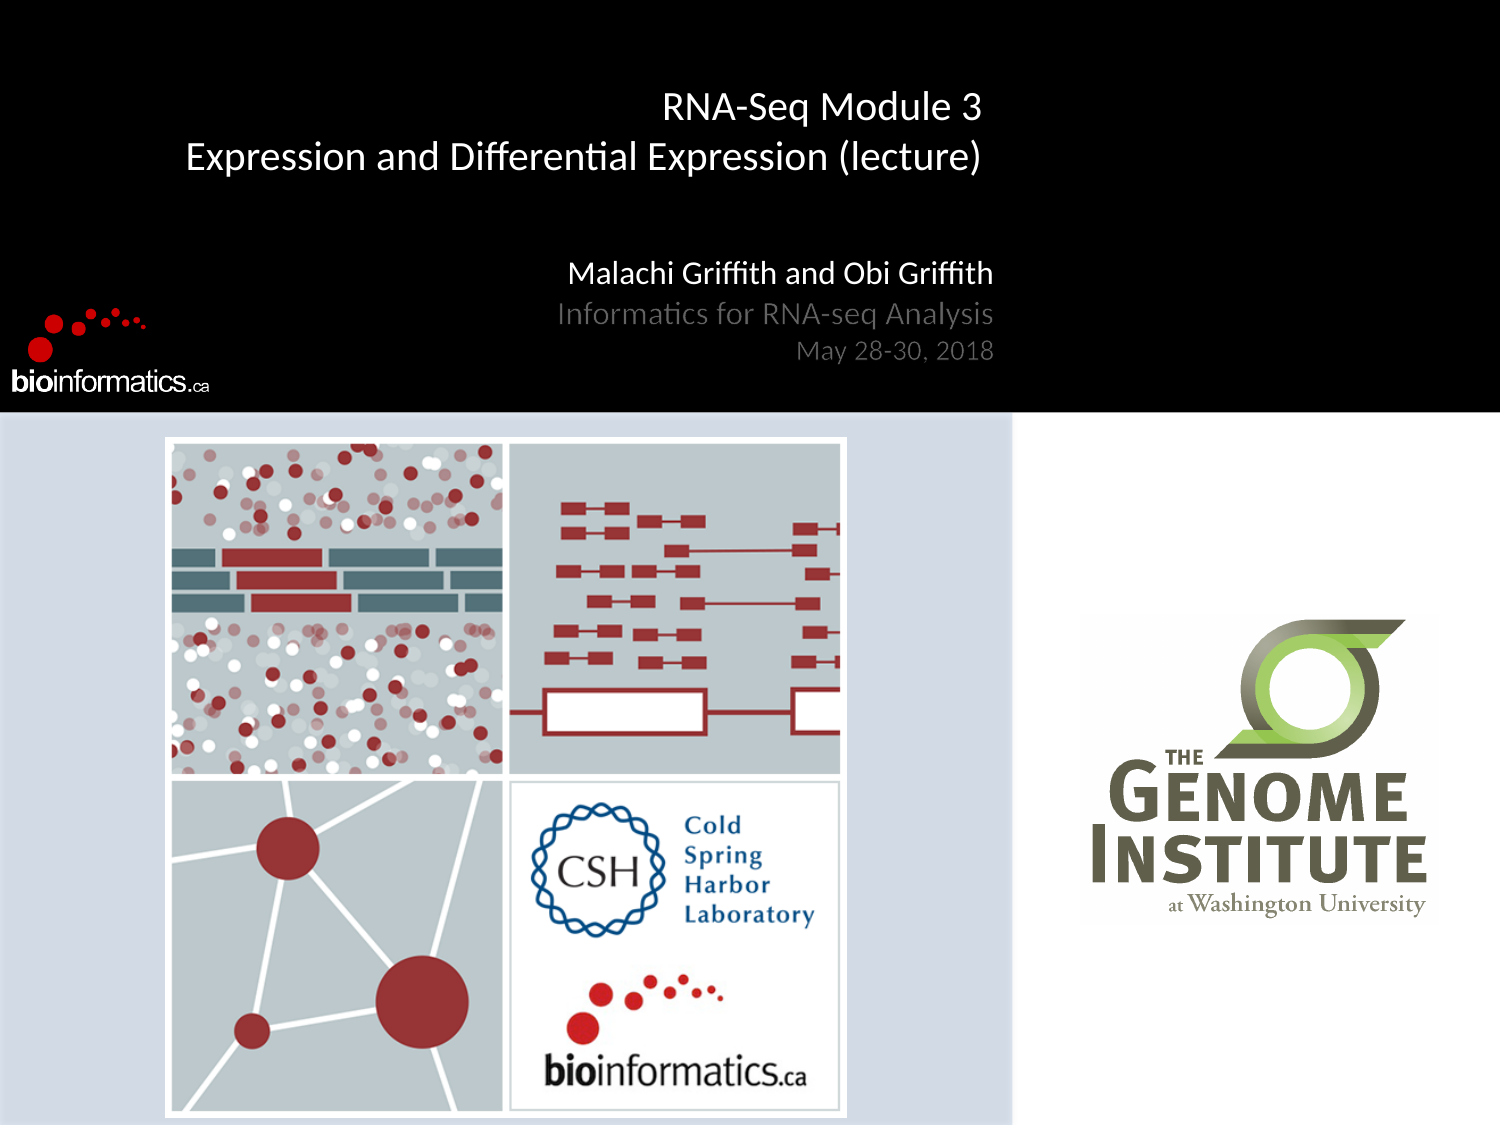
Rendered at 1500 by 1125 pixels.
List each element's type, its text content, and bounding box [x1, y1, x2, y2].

picture [165, 436, 847, 1118]
picture [1080, 614, 1439, 926]
text_box Malachi Griffith and Obi Griffith Informatics for RNA-seq Analysis May 28-30, 2018 [159, 231, 1010, 386]
text_box RNA-Seq Module 3 Expression and Differential Expression (lecture) [9, 59, 998, 198]
text_box [0, 412, 1013, 1125]
picture [12, 308, 209, 392]
